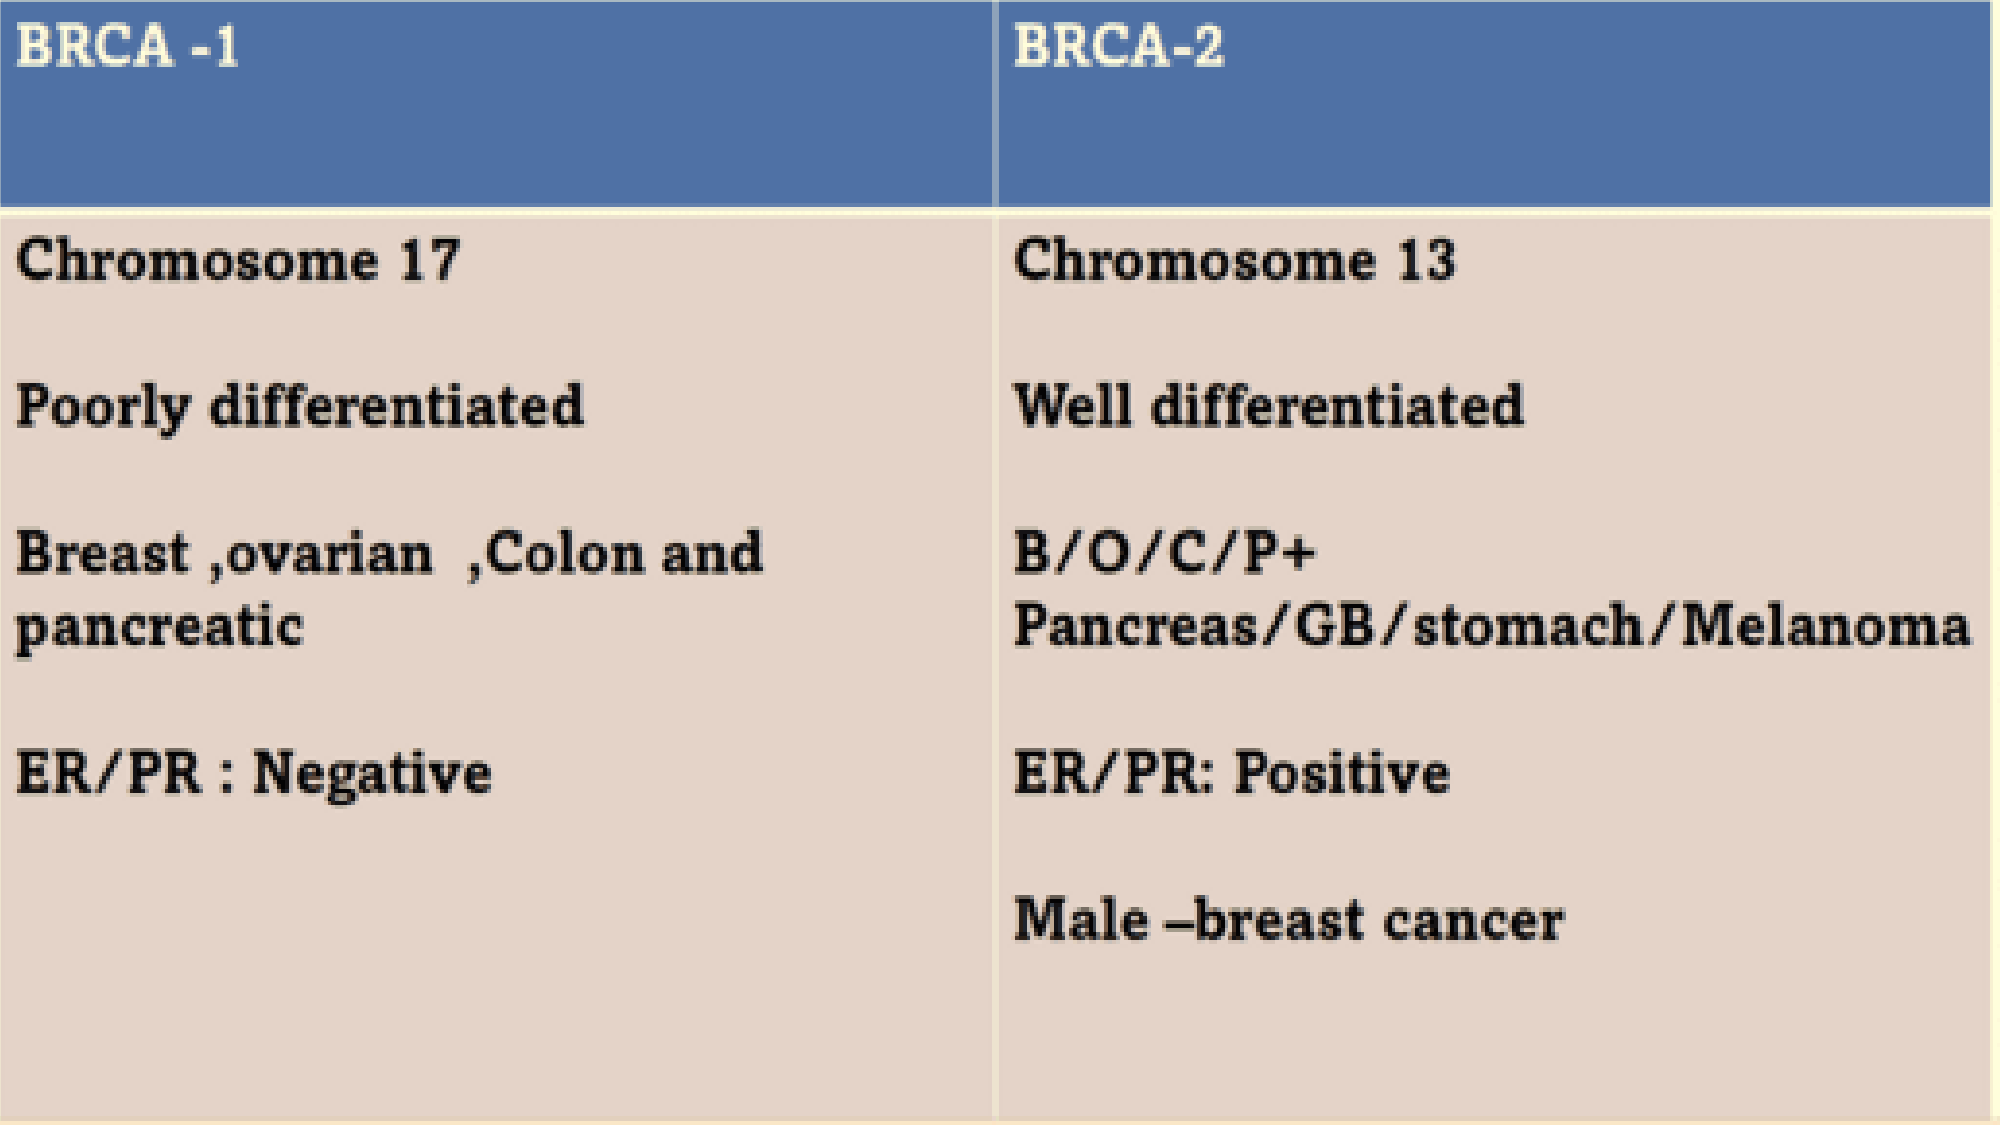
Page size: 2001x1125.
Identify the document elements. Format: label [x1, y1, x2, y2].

list [0, 0, 2000, 1125]
